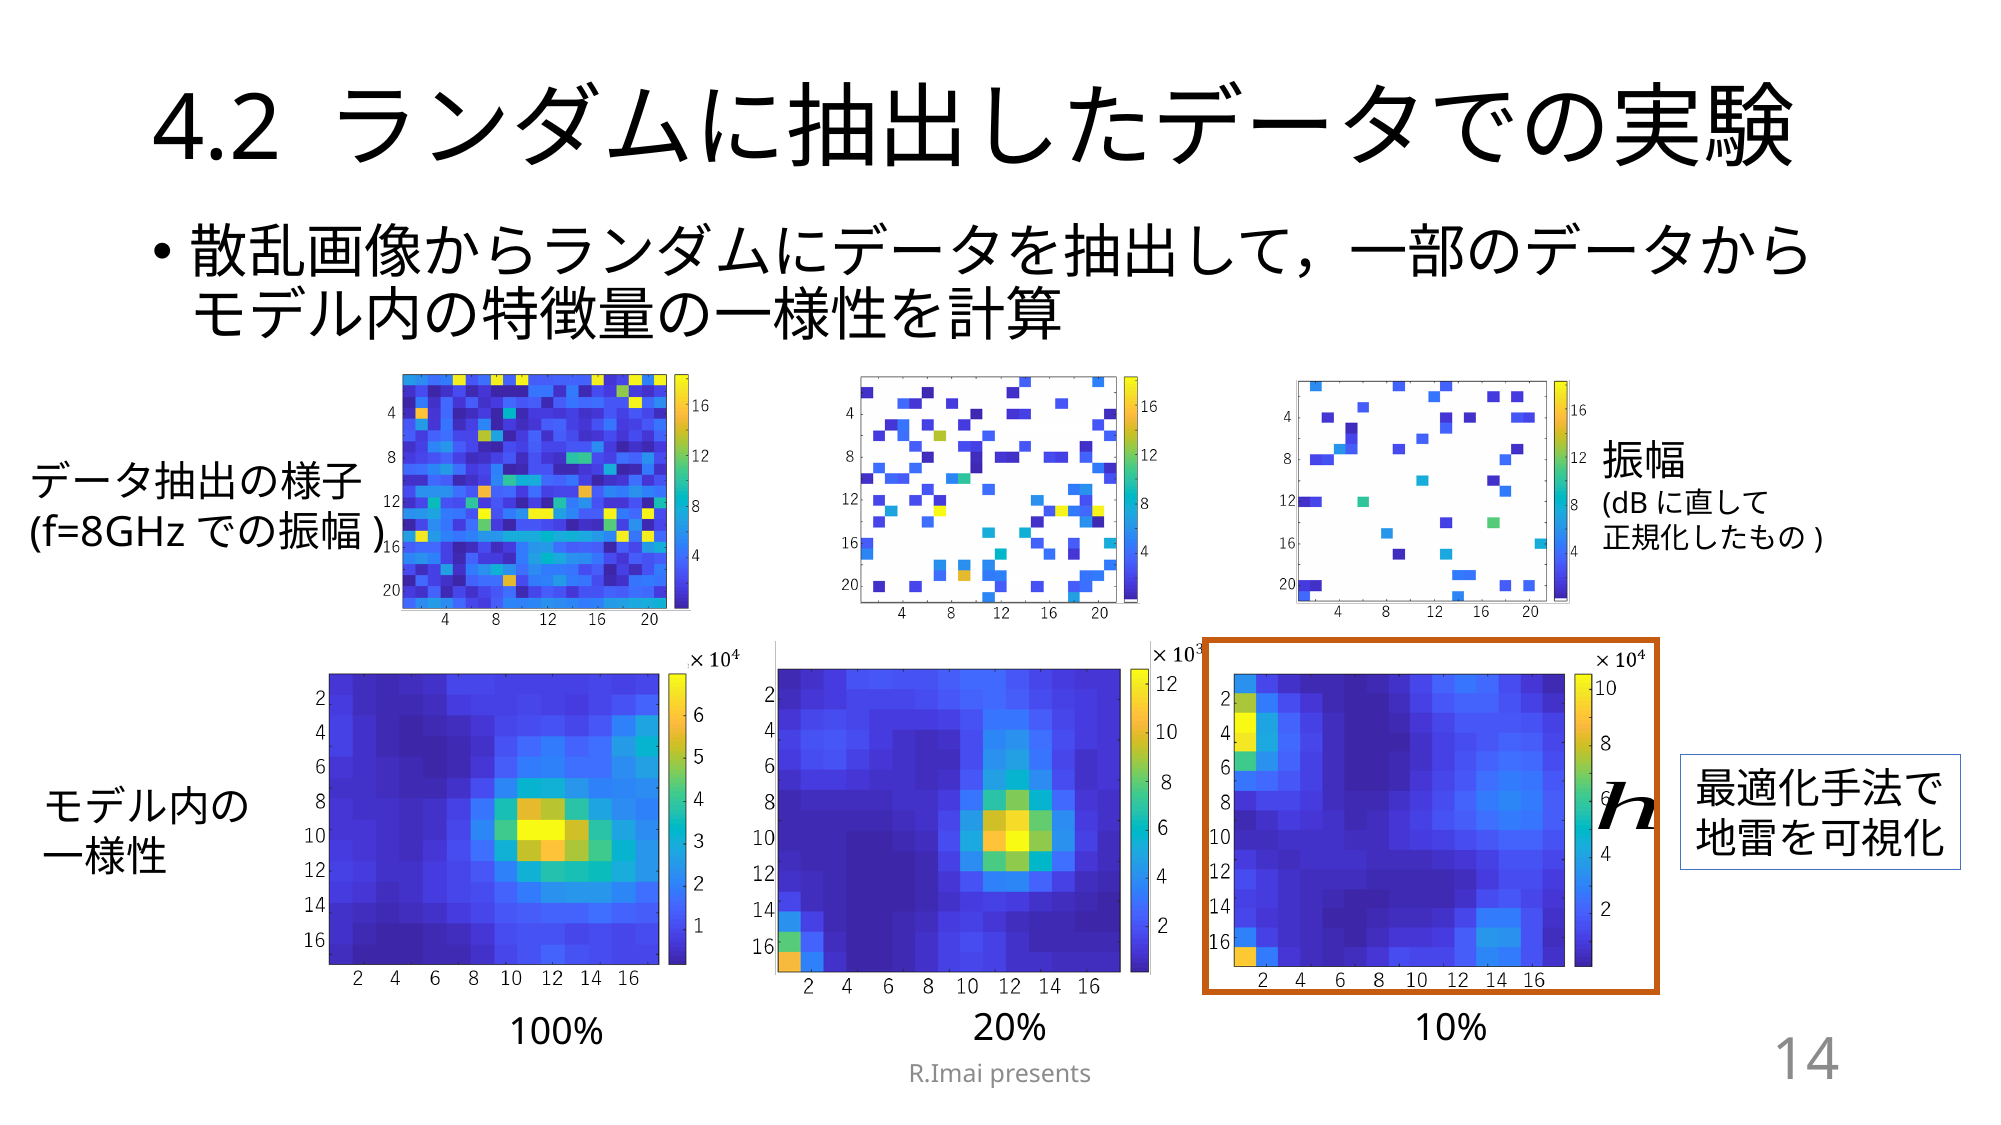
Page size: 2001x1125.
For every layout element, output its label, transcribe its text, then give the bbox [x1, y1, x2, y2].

text_box データ抽出の様子 (f=8GHzでの振幅) [14, 447, 372, 563]
picture [290, 637, 1659, 1013]
text_box [1217, 639, 1658, 643]
footer R.Imai presents [662, 1042, 1338, 1103]
text_box 10% [1399, 1006, 1503, 1056]
text_box 100% [493, 1004, 620, 1060]
text_box 最適化手法で 地雷を可視化 [1680, 754, 1961, 870]
title 4.2 ランダムに抽出したデータでの実験 [137, 59, 1863, 201]
text_box 振幅 (dBに直して 正規化したもの) [1596, 426, 1838, 562]
picture [372, 368, 719, 640]
slide_number 14 [1404, 1024, 1855, 1097]
text_box 20% [958, 1013, 1062, 1042]
picture [831, 375, 1167, 633]
picture [1269, 380, 1596, 631]
